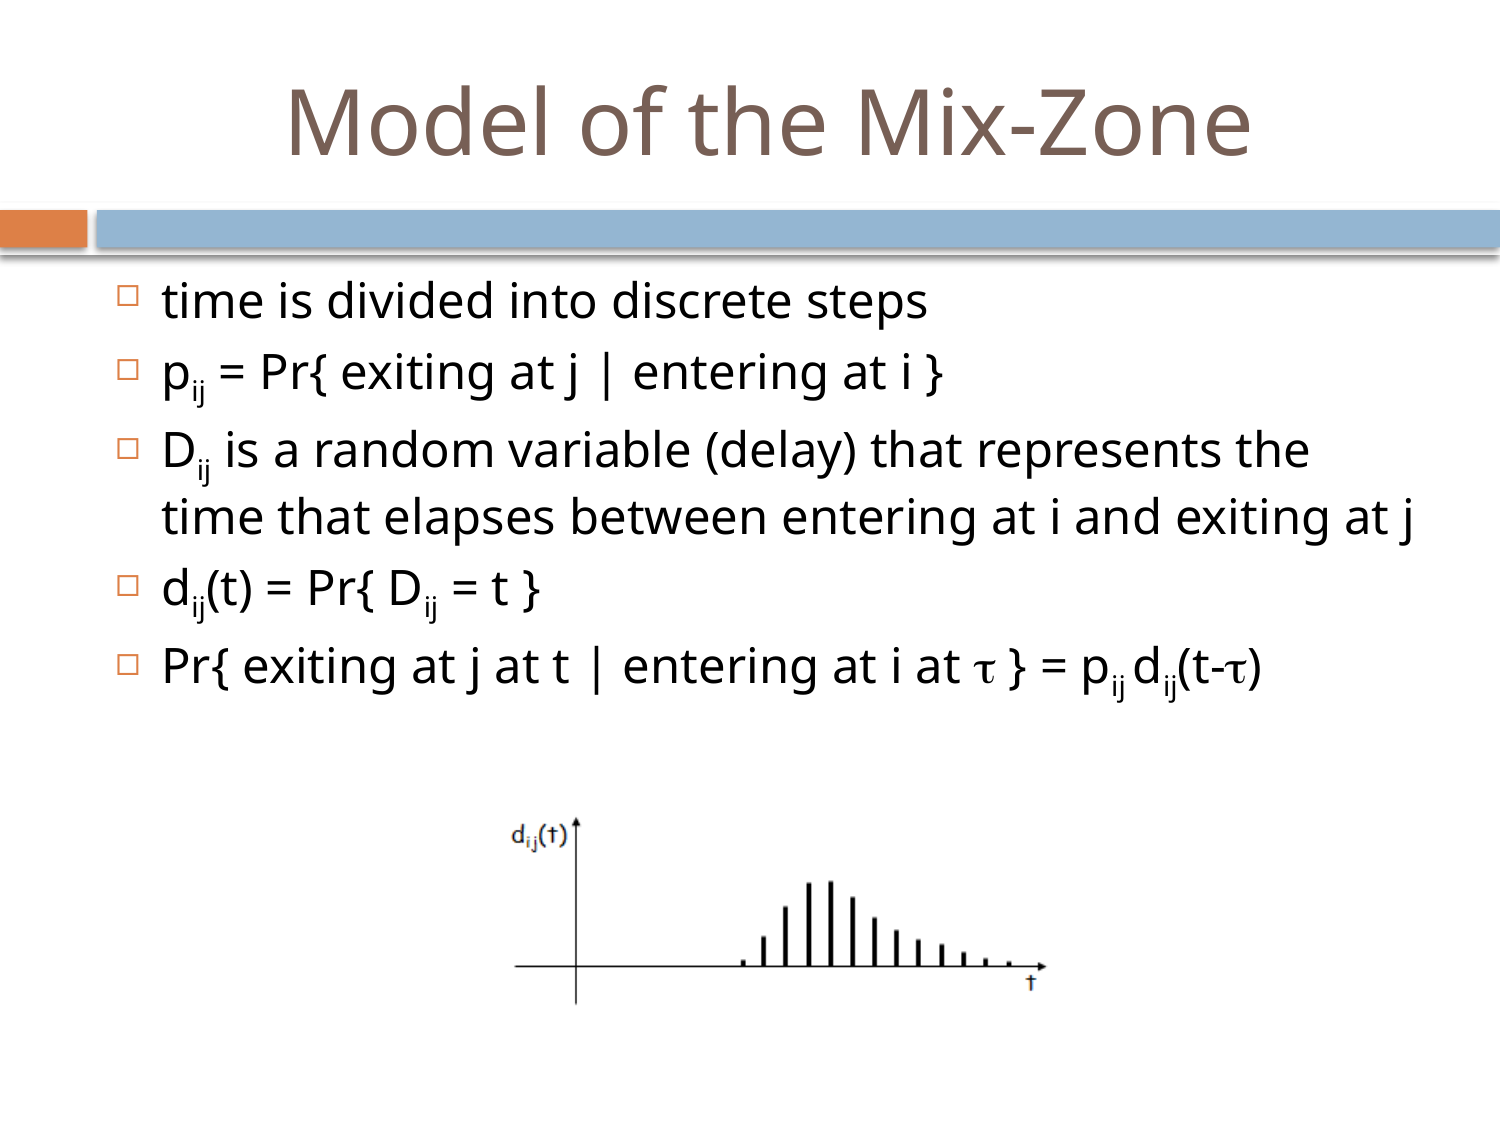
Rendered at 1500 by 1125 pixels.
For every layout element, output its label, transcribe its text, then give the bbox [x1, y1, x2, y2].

title Model of the Mix-Zone [100, 37, 1438, 200]
list time is divided into discrete steps pij = Pr{ exiting at j | entering at i } Dij is a random variable (delay) that represents the time that elapses between entering at i and exiting at j dij(t) = Pr{ Dij = t } Pr{ exiting at j at t | entering at i at t } = pij dij(t-t) [100, 262, 1438, 763]
picture [501, 799, 1058, 1021]
